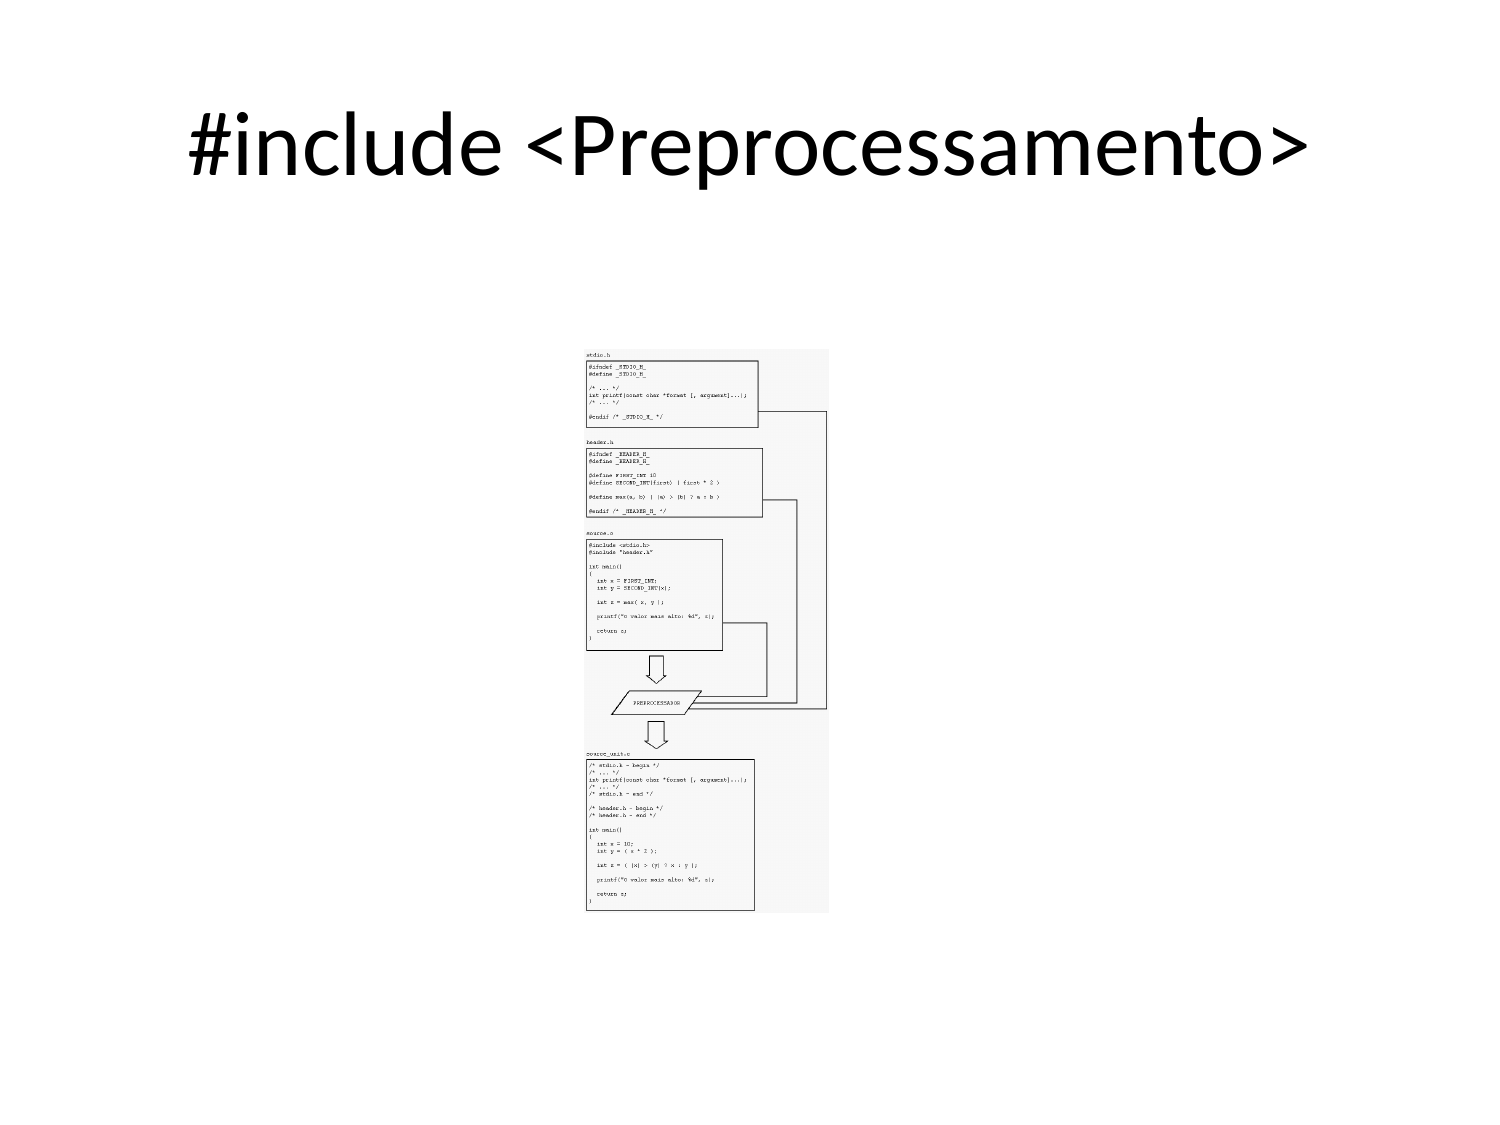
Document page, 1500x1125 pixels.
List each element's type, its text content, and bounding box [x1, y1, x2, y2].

title #include <Preprocessamento> [75, 45, 1425, 233]
picture [584, 349, 829, 913]
